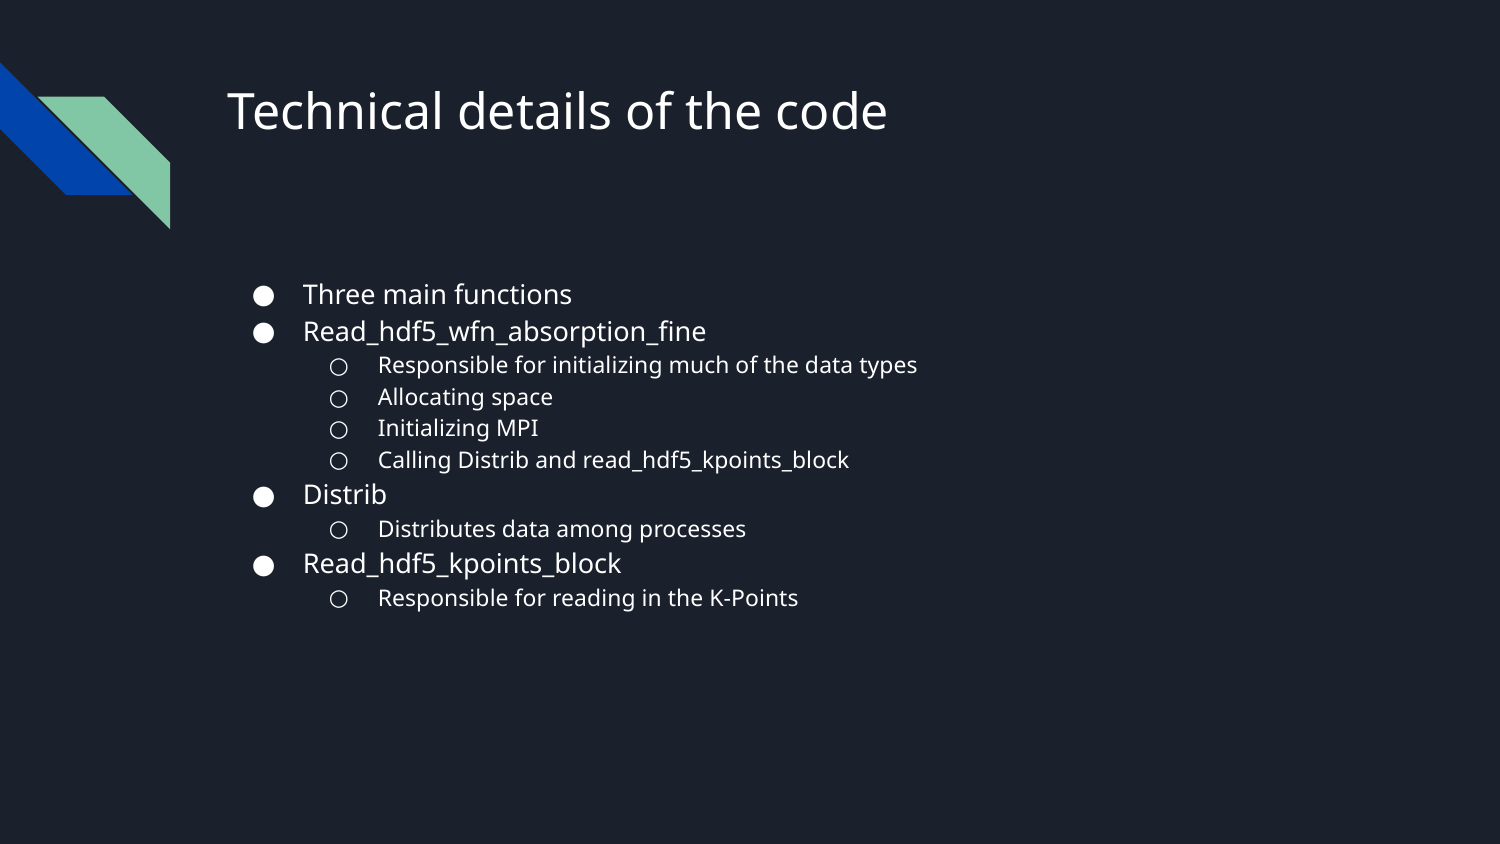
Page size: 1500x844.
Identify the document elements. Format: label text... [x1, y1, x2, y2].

list Three main functions Read_hdf5_wfn_absorption_fine Responsible for initializing much of the data types Allocating space Initializing MPI Calling Distrib and read_hdf5_kpoints_block Distrib Distributes data among processes Read_hdf5_kpoints_block Responsible for reading in the K-Points [212, 257, 1368, 735]
title Technical details of the code [212, 64, 1368, 215]
